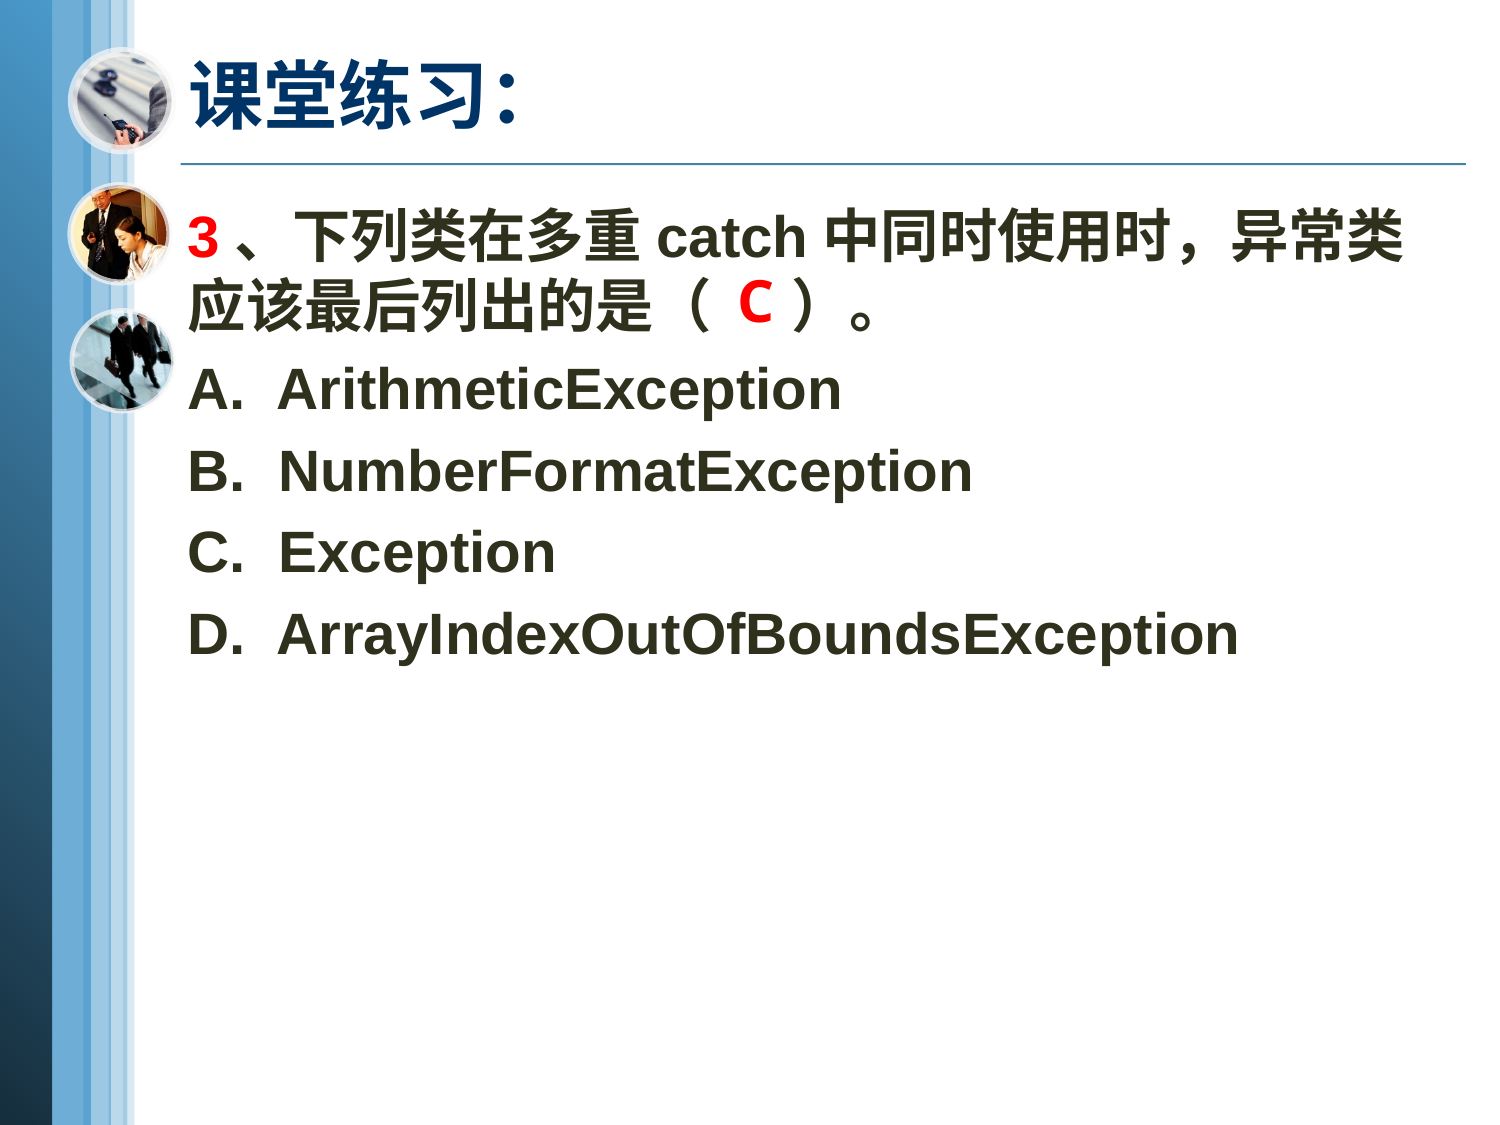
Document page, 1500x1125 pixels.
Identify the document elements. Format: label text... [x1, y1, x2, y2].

picture [74, 189, 166, 279]
picture [78, 57, 166, 144]
text_box C [722, 256, 814, 342]
title 课堂练习： [173, 10, 1479, 177]
picture [75, 313, 171, 408]
list 3、下列类在多重catch中同时使用时，异常类应该最后列出的是（ ）。 A. ArithmeticException B. NumberFormatException C. Exception D. ArrayIndexOutOfBoundsException [172, 191, 1429, 750]
